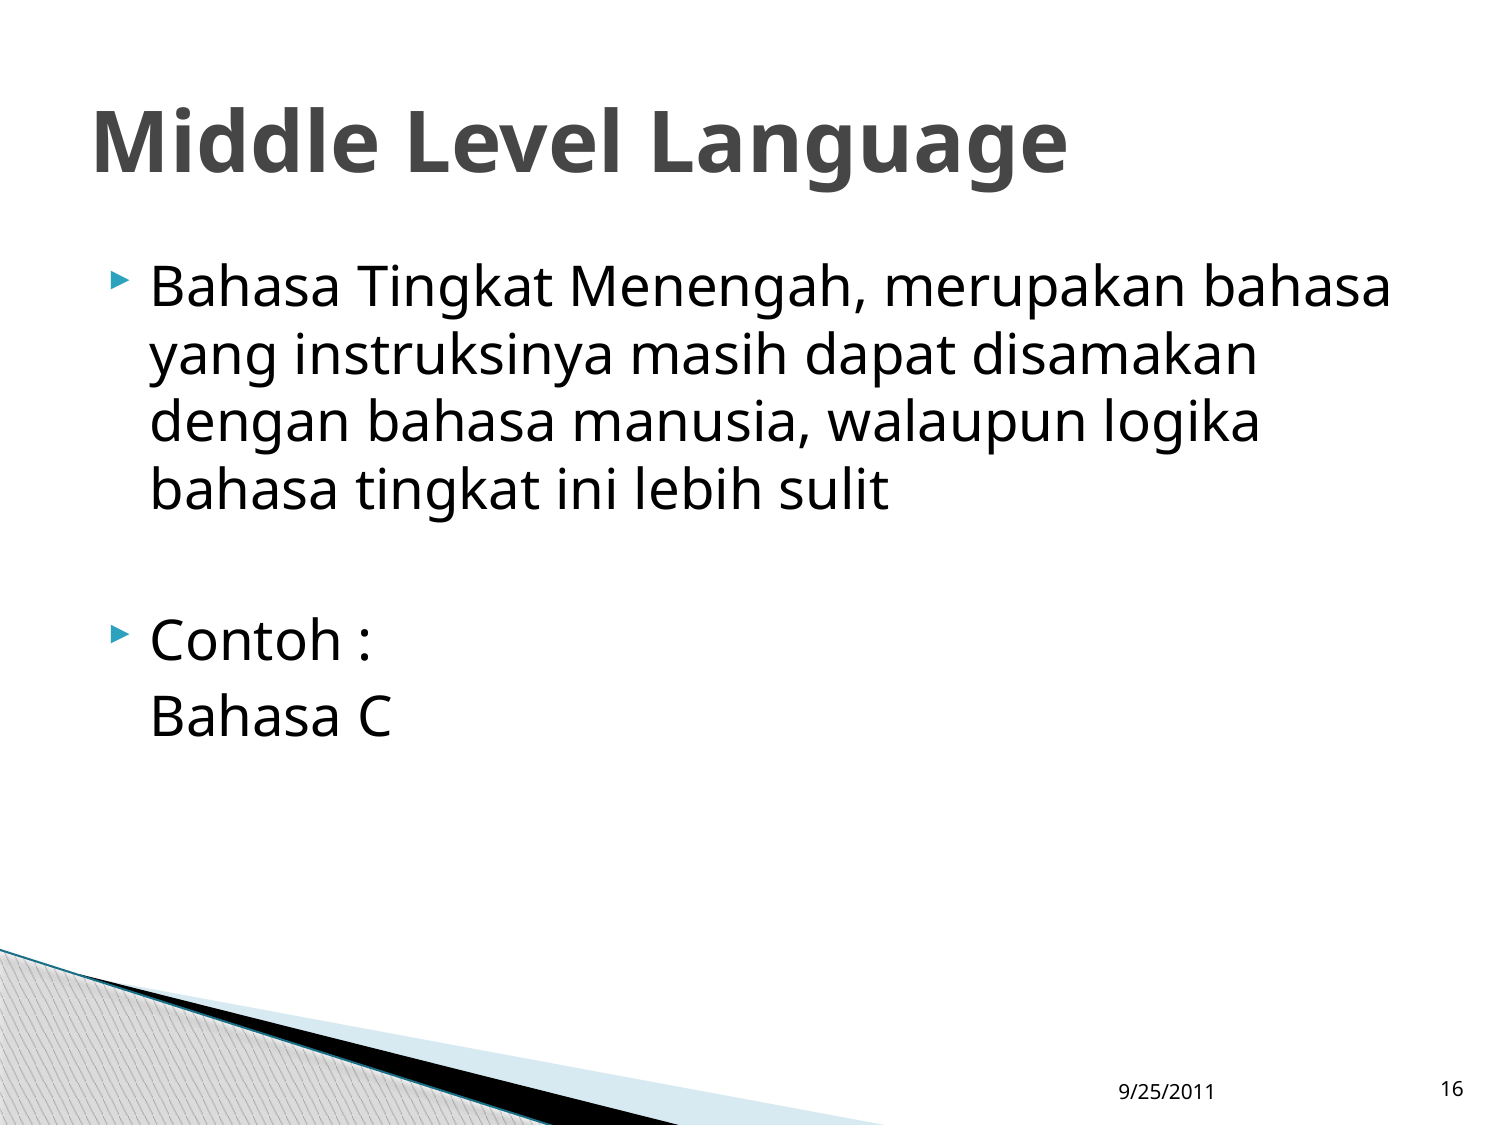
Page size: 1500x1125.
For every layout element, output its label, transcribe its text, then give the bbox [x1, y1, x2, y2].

slide_number 16 [1418, 1051, 1479, 1112]
title Middle Level Language [75, 45, 1425, 233]
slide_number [1103, 1051, 1418, 1112]
list Bahasa Tingkat Menengah, merupakan bahasa yang instruksinya masih dapat disamakan dengan bahasa manusia, walaupun logika bahasa tingkat ini lebih sulit Contoh : Bahasa C [75, 243, 1425, 986]
